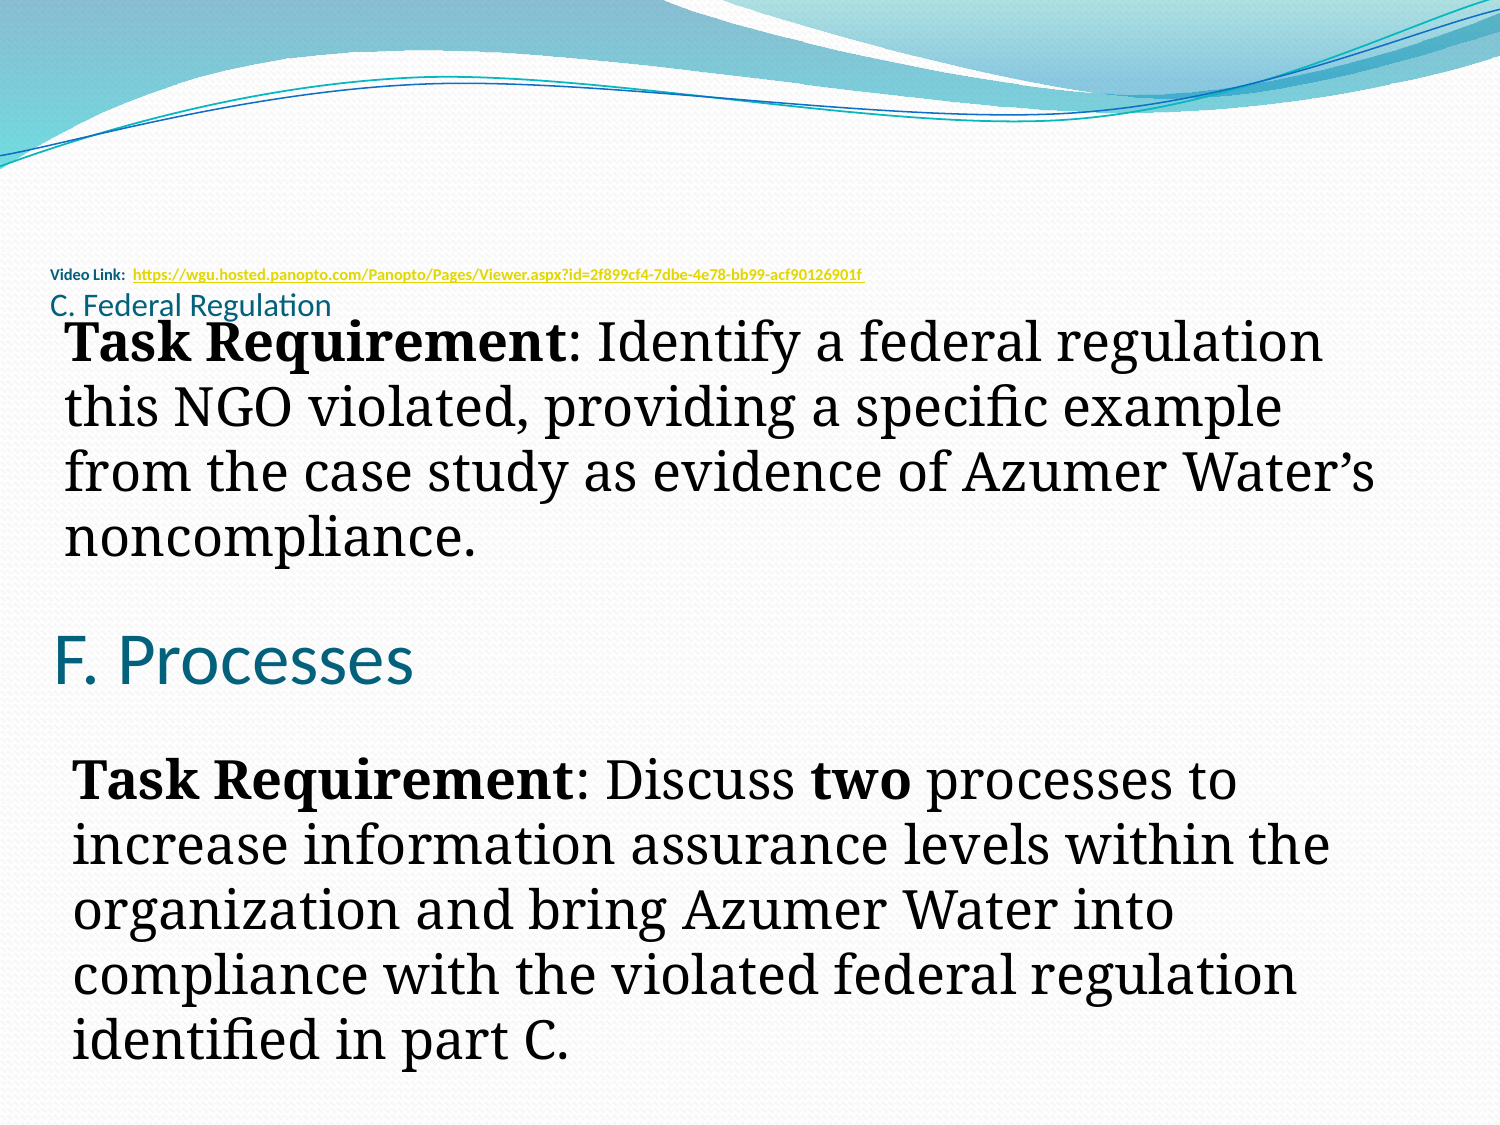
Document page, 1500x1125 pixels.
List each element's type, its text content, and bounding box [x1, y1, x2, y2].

list Task Requirement: Identify a federal regulation this NGO violated, providing a specific example from the case study as evidence of Azumer Water’s noncompliance. [50, 299, 1400, 1020]
text_box Task Requirement: Discuss two processes to increase information assurance levels within the organization and bring Azumer Water into compliance with the violated federal regulation identified in part C. [57, 737, 1408, 1125]
title Video Link: https://wgu.hosted.panopto.com/Panopto/Pages/Viewer.aspx?id=2f899cf4-7dbe-4e78-bb99-acf90126901f C. Federal Regulation [50, 174, 1475, 363]
text_box F. Processes [53, 512, 1404, 700]
